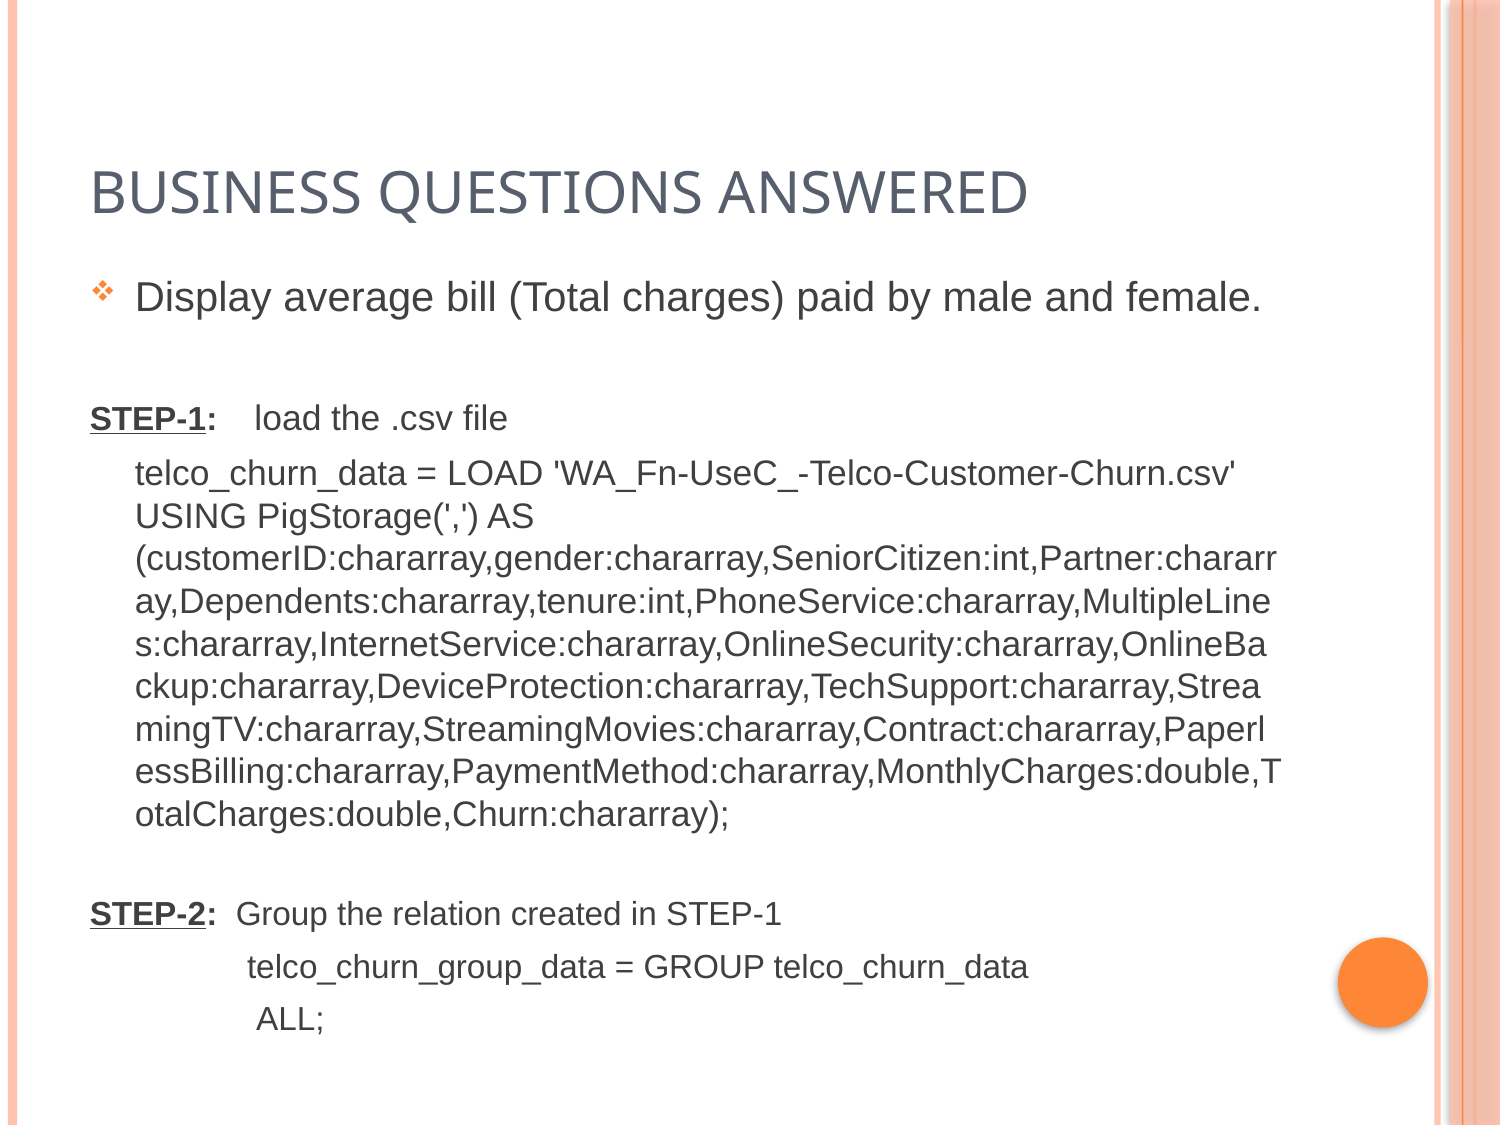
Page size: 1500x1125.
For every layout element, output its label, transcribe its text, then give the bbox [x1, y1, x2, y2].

list Display average bill (Total charges) paid by male and female. STEP-1: load the .csv file telco_churn_data = LOAD 'WA_Fn-UseC_-Telco-Customer-Churn.csv' USING PigStorage(',') AS (customerID:chararray,gender:chararray,SeniorCitizen:int,Partner:chararray,Dependents:chararray,tenure:int,PhoneService:chararray,MultipleLines:chararray,InternetService:chararray,OnlineSecurity:chararray,OnlineBackup:chararray,DeviceProtection:chararray,TechSupport:chararray,StreamingTV:chararray,StreamingMovies:chararray,Contract:chararray,PaperlessBilling:chararray,PaymentMethod:chararray,MonthlyCharges:double,TotalCharges:double,Churn:chararray); STEP-2: Group the relation created in STEP-1 telco_churn_group_data = GROUP telco_churn_data ALL; [75, 262, 1300, 1062]
title Business Questions Answered [75, 45, 1300, 233]
